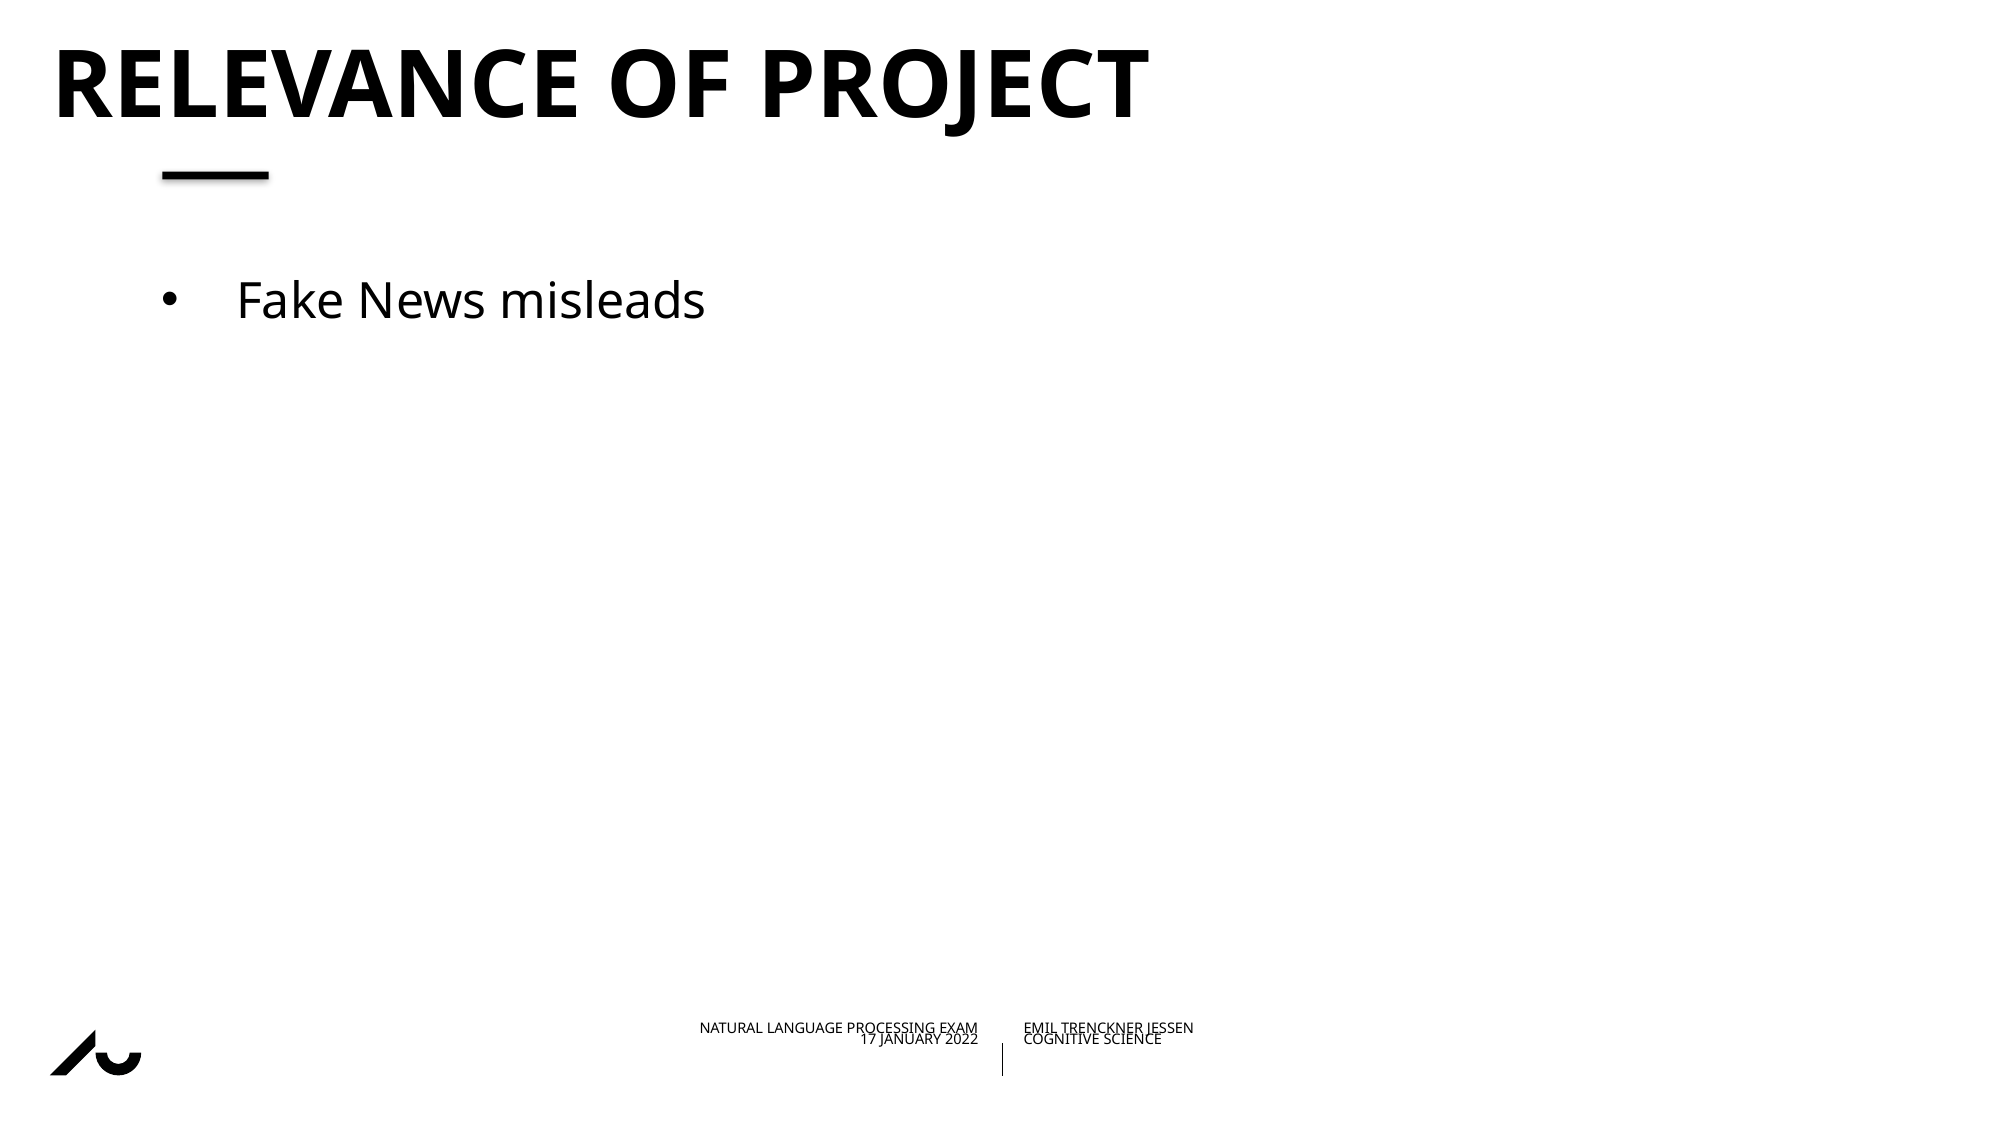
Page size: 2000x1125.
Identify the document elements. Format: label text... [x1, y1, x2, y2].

title Relevance of project [51, 37, 1948, 162]
text_box Fake News misleads [161, 208, 1815, 328]
